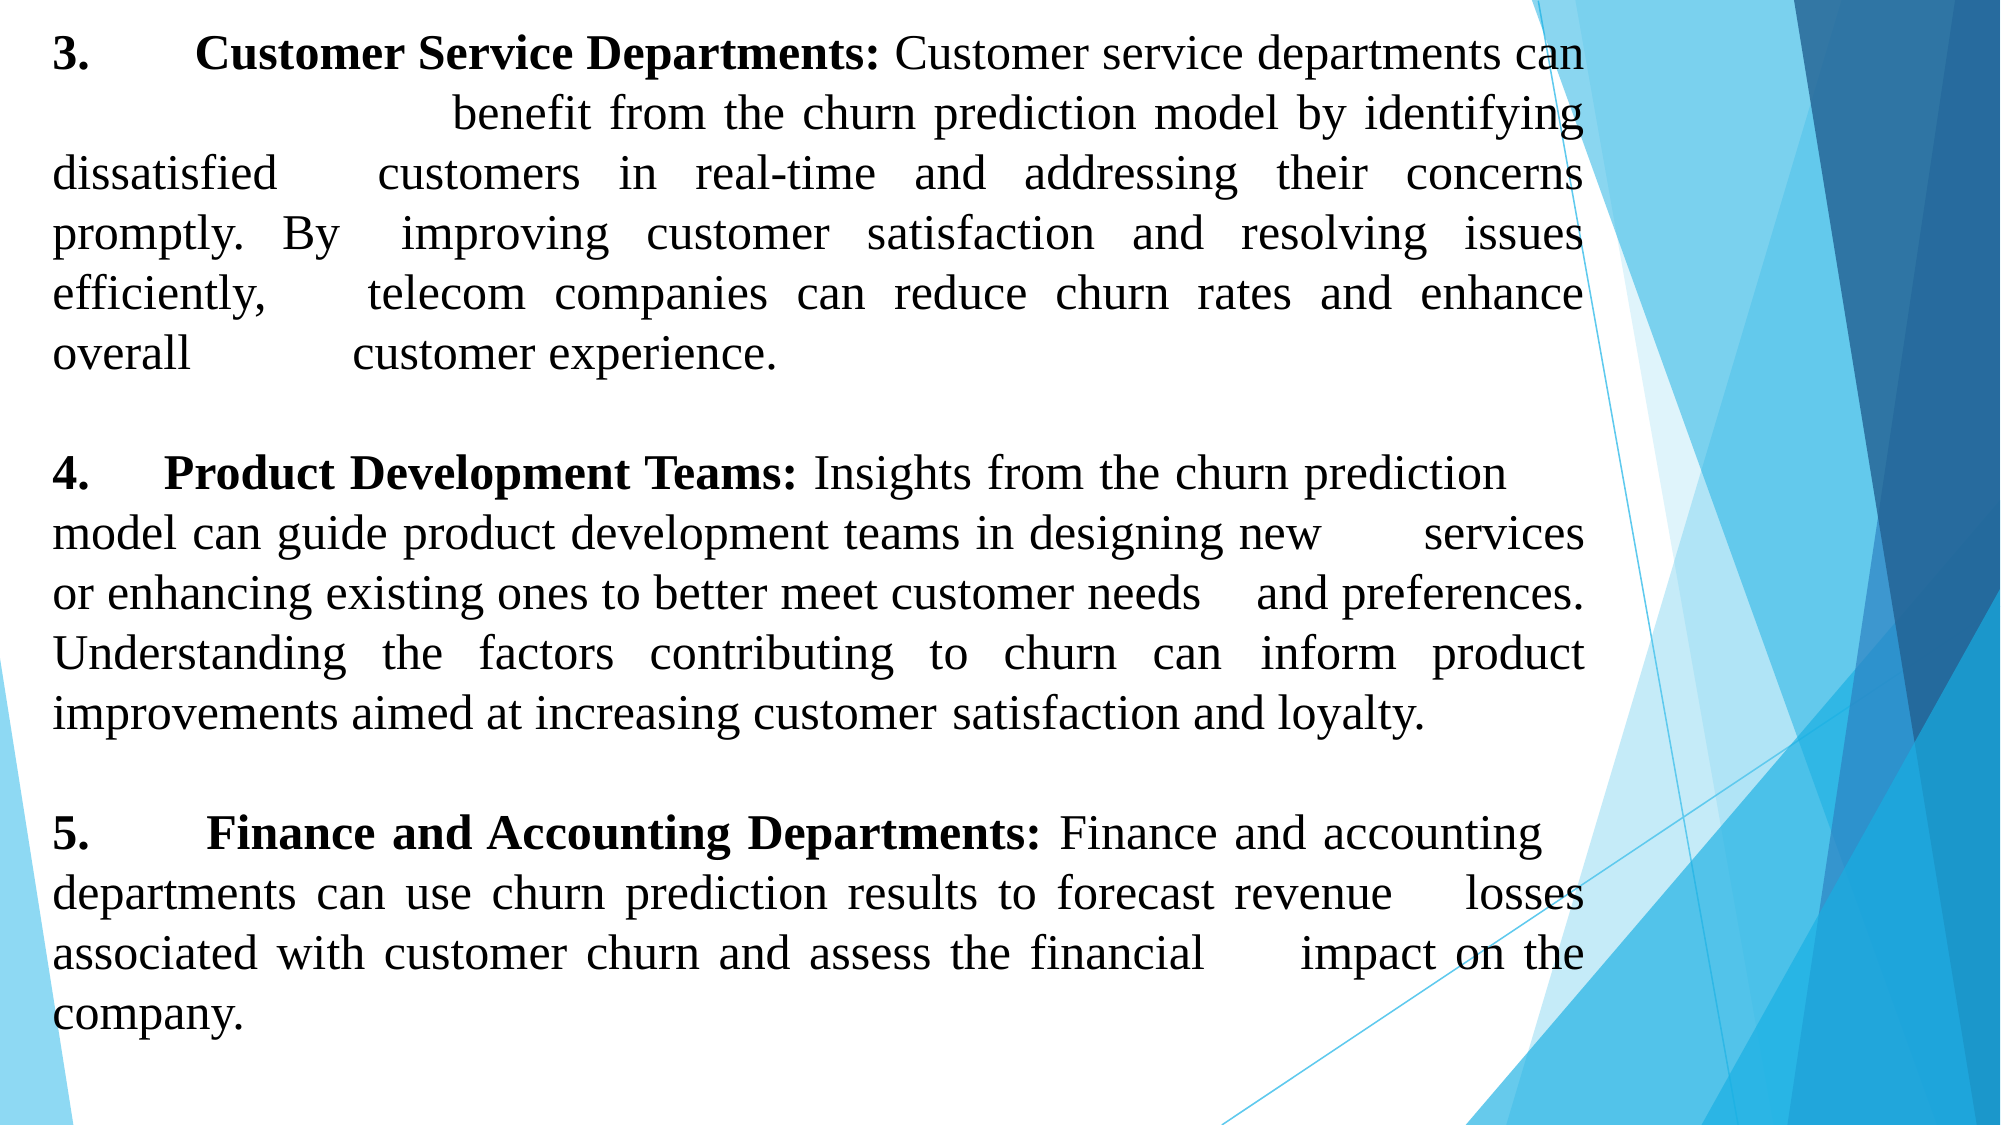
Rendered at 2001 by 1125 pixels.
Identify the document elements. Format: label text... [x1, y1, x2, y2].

text_box 3. Customer Service Departments: Customer service departments can benefit from the churn prediction model by identifying dissatisfied customers in real-time and addressing their concerns promptly. By improving customer satisfaction and resolving issues efficiently, telecom companies can reduce churn rates and enhance overall customer experience. 4. Product Development Teams: Insights from the churn prediction model can guide product development teams in designing new services or enhancing existing ones to better meet customer needs and preferences. Understanding the factors contributing to churn can inform product improvements aimed at increasing customer satisfaction and loyalty. 5. Finance and Accounting Departments: Finance and accounting departments can use churn prediction results to forecast revenue losses associated with customer churn and assess the financial impact on the company. [37, 12, 1600, 1048]
